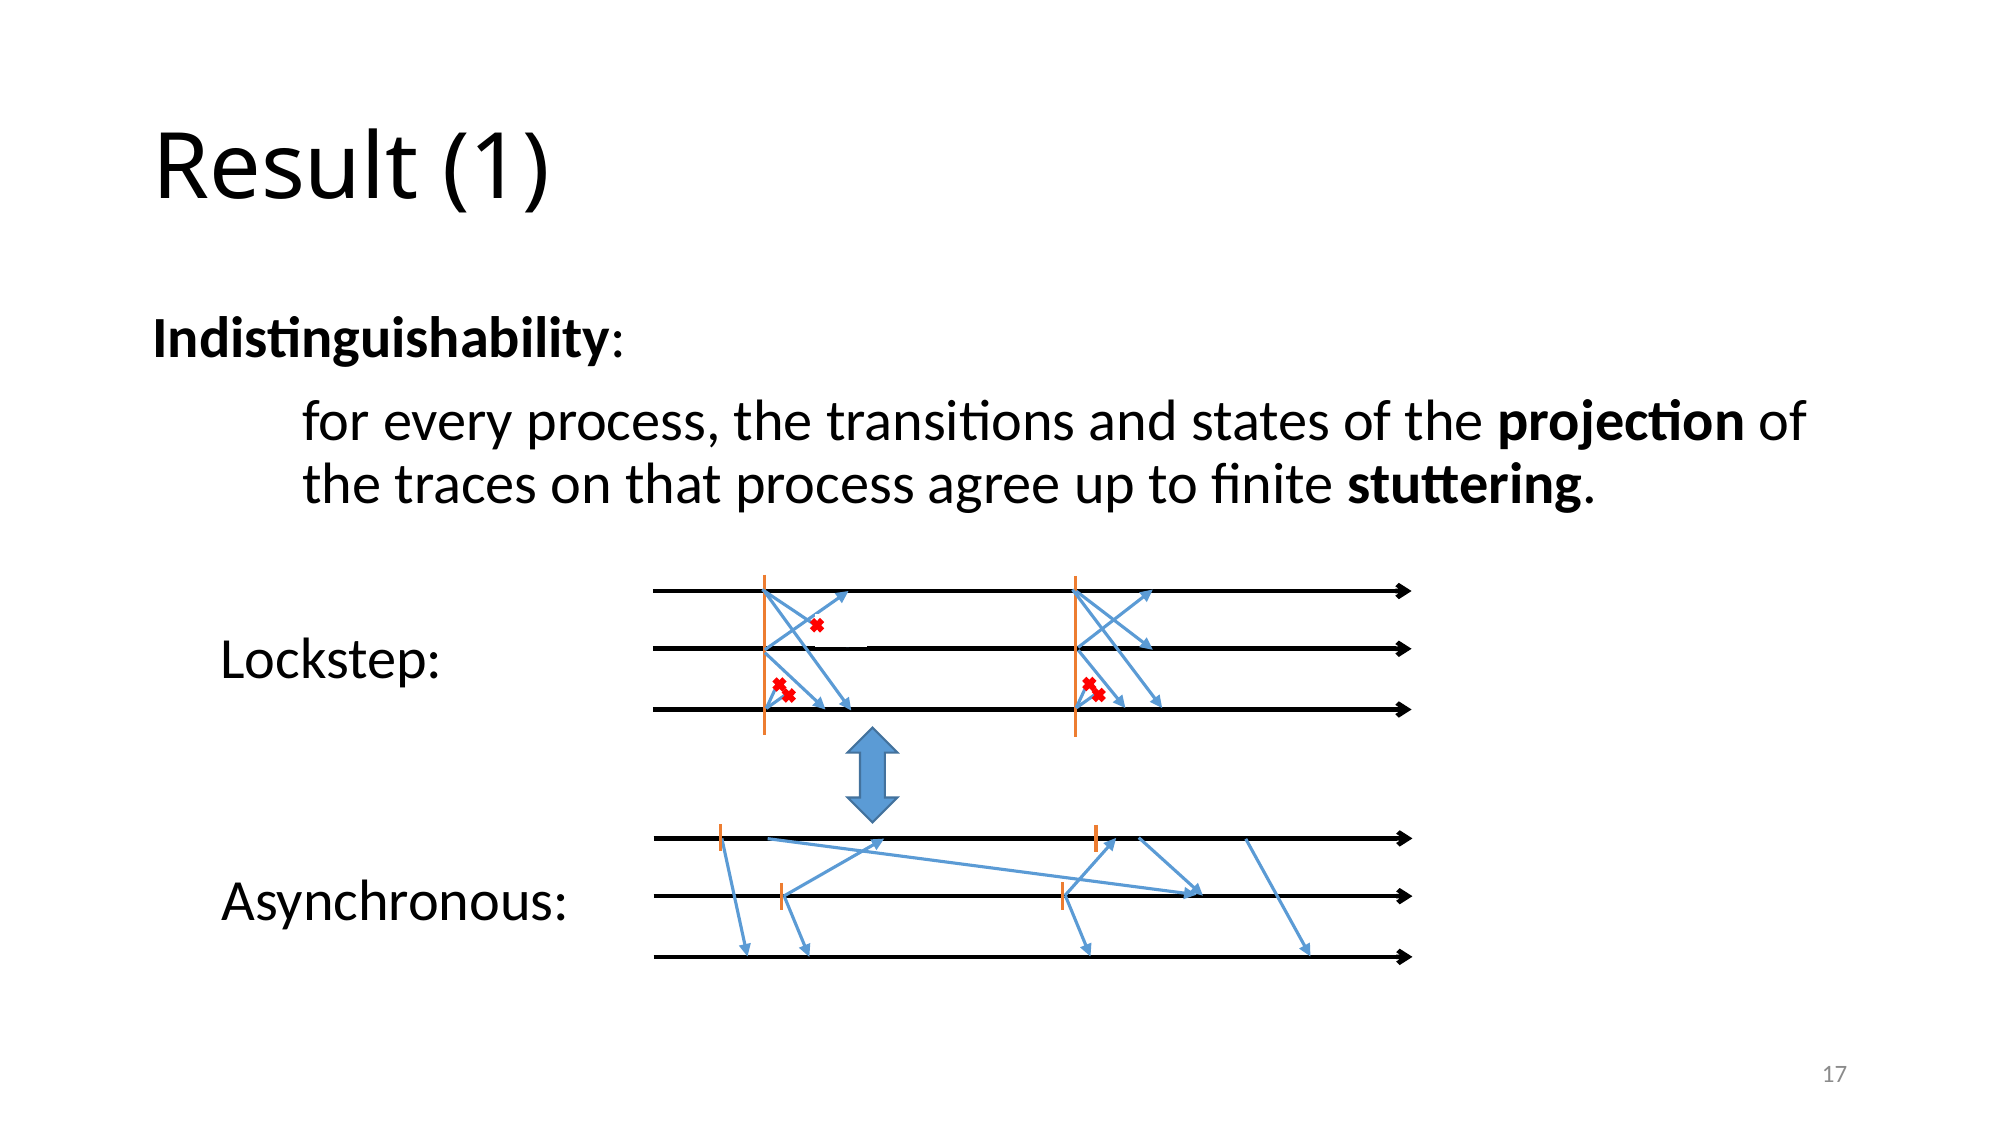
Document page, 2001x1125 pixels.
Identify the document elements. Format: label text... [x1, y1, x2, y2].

text_box Asynchronous: [206, 854, 584, 940]
title Result (1) [137, 59, 1863, 278]
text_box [652, 574, 1413, 957]
list Indistinguishability: for every process, the transitions and states of the projection of the traces on that process agree up to finite stuttering. [137, 299, 1863, 1014]
slide_number 17 [1412, 1042, 1863, 1103]
text_box Lockstep: [205, 612, 458, 698]
